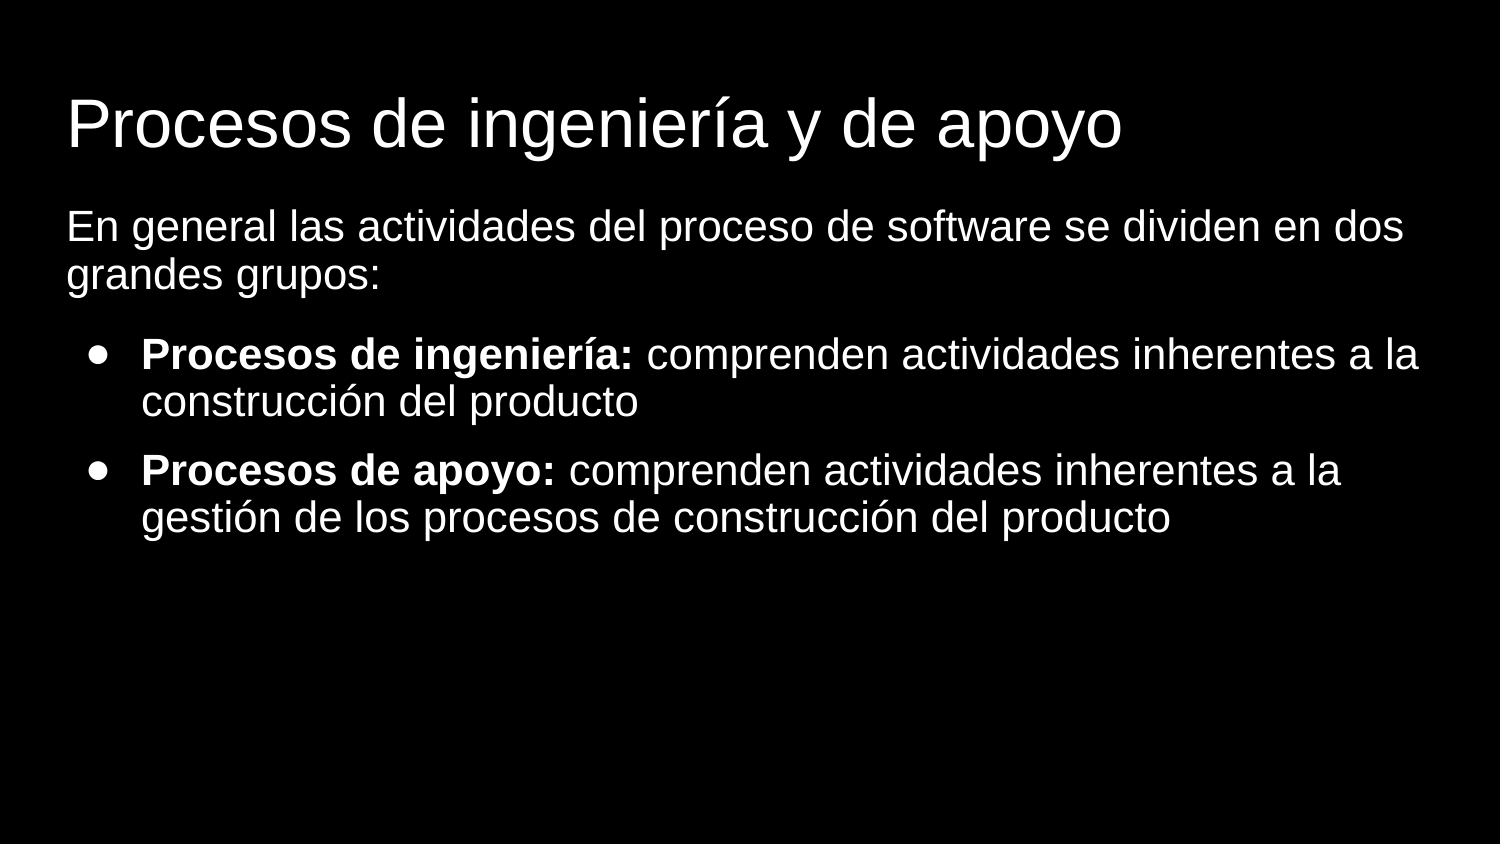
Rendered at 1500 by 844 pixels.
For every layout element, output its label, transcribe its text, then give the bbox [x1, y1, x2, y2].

list En general las actividades del proceso de software se dividen en dos grandes grupos: Procesos de ingeniería: comprenden actividades inherentes a la construcción del producto Procesos de apoyo: comprenden actividades inherentes a la gestión de los procesos de construcción del producto [51, 189, 1449, 750]
title Procesos de ingeniería y de apoyo [51, 72, 1449, 167]
